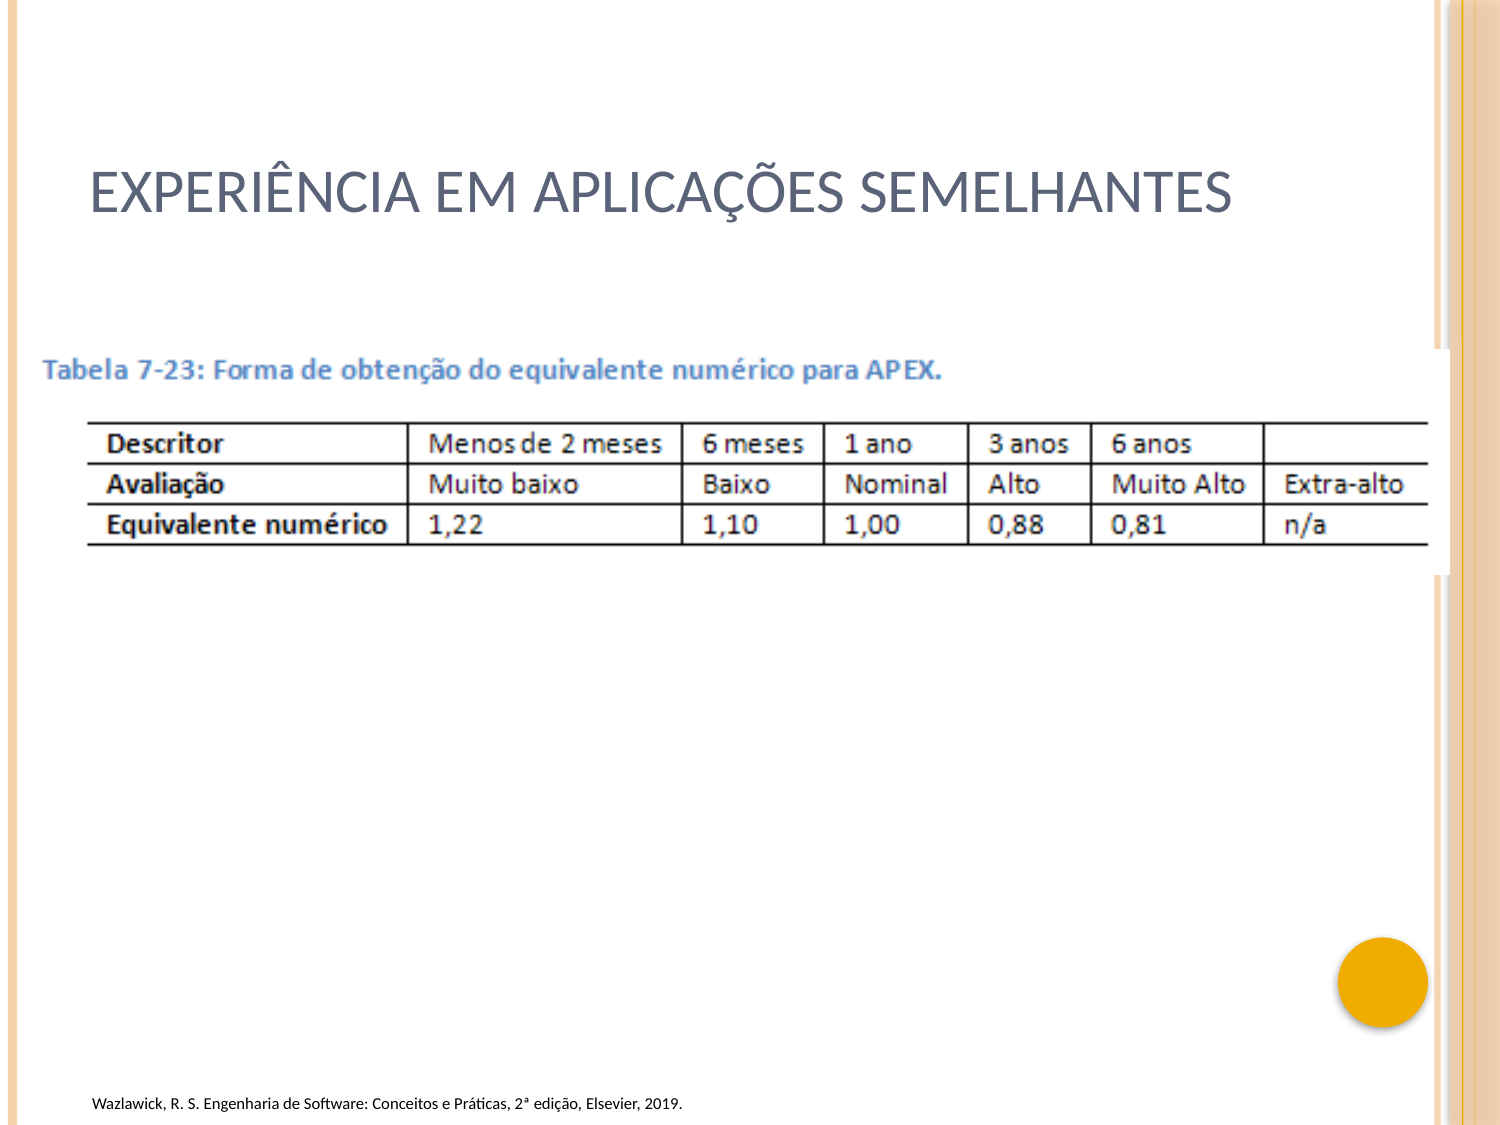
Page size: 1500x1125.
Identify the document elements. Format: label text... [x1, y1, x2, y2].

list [28, 349, 1450, 575]
title Experiência em aplicações semelhantes [75, 45, 1300, 233]
